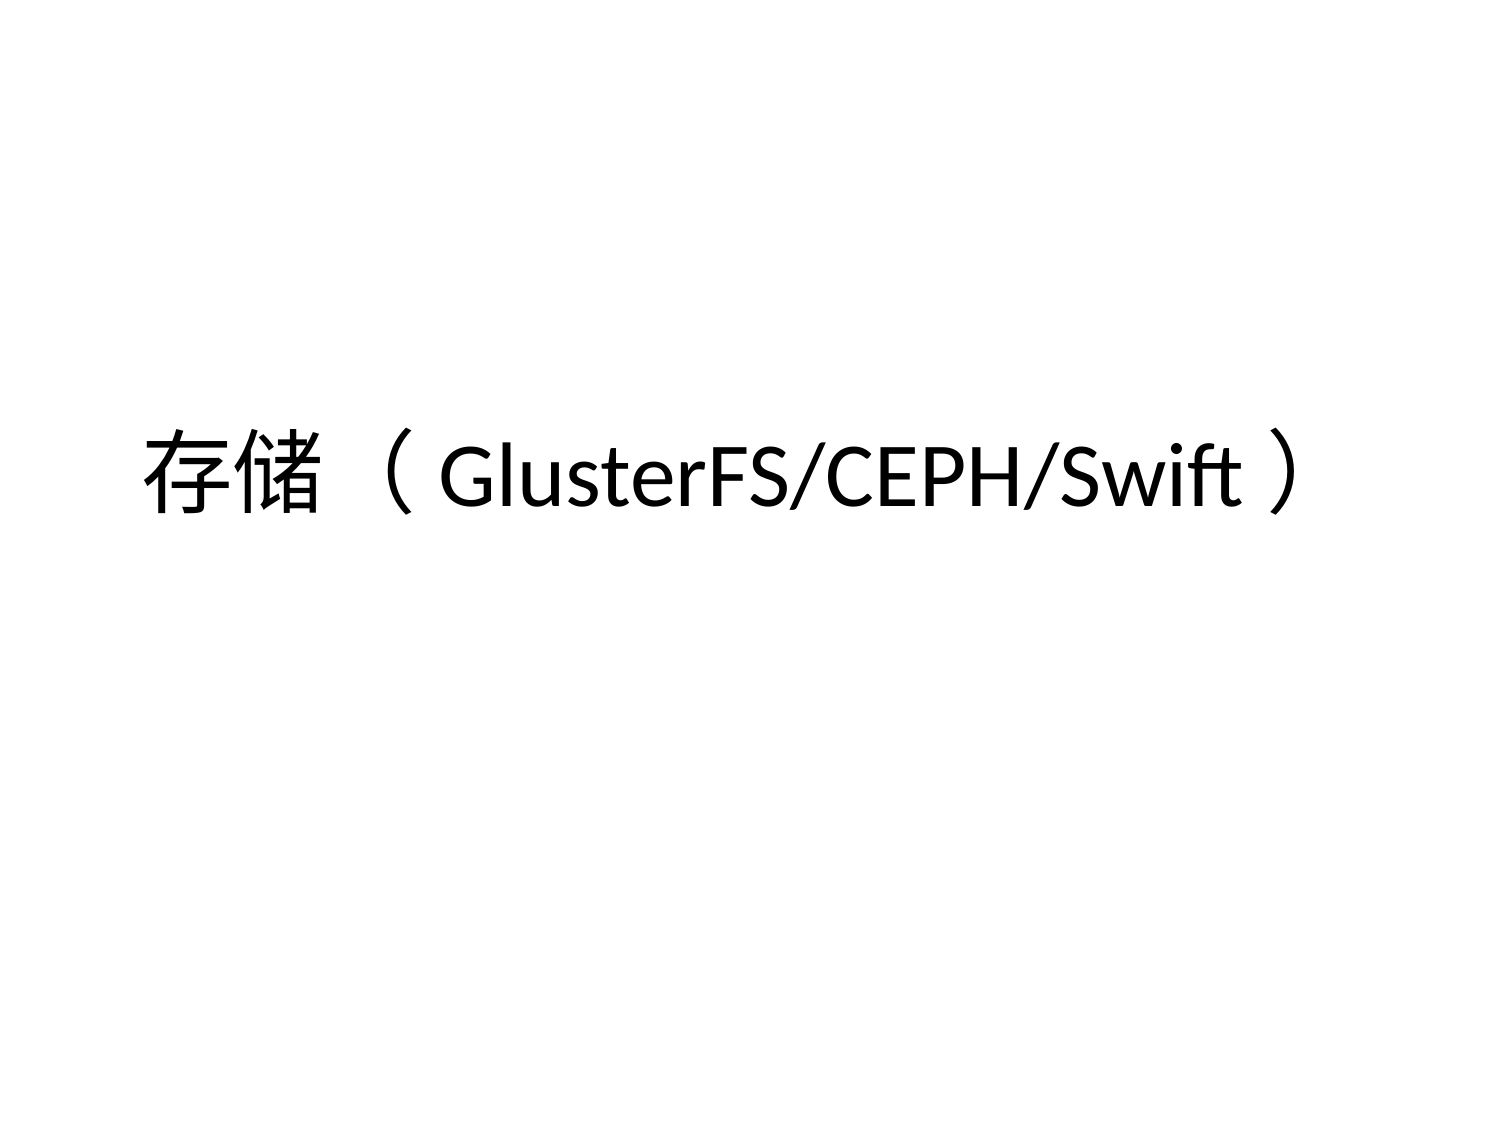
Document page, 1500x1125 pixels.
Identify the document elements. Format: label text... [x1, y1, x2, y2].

title 存储（GlusterFS/CEPH/Swift） [112, 349, 1388, 591]
